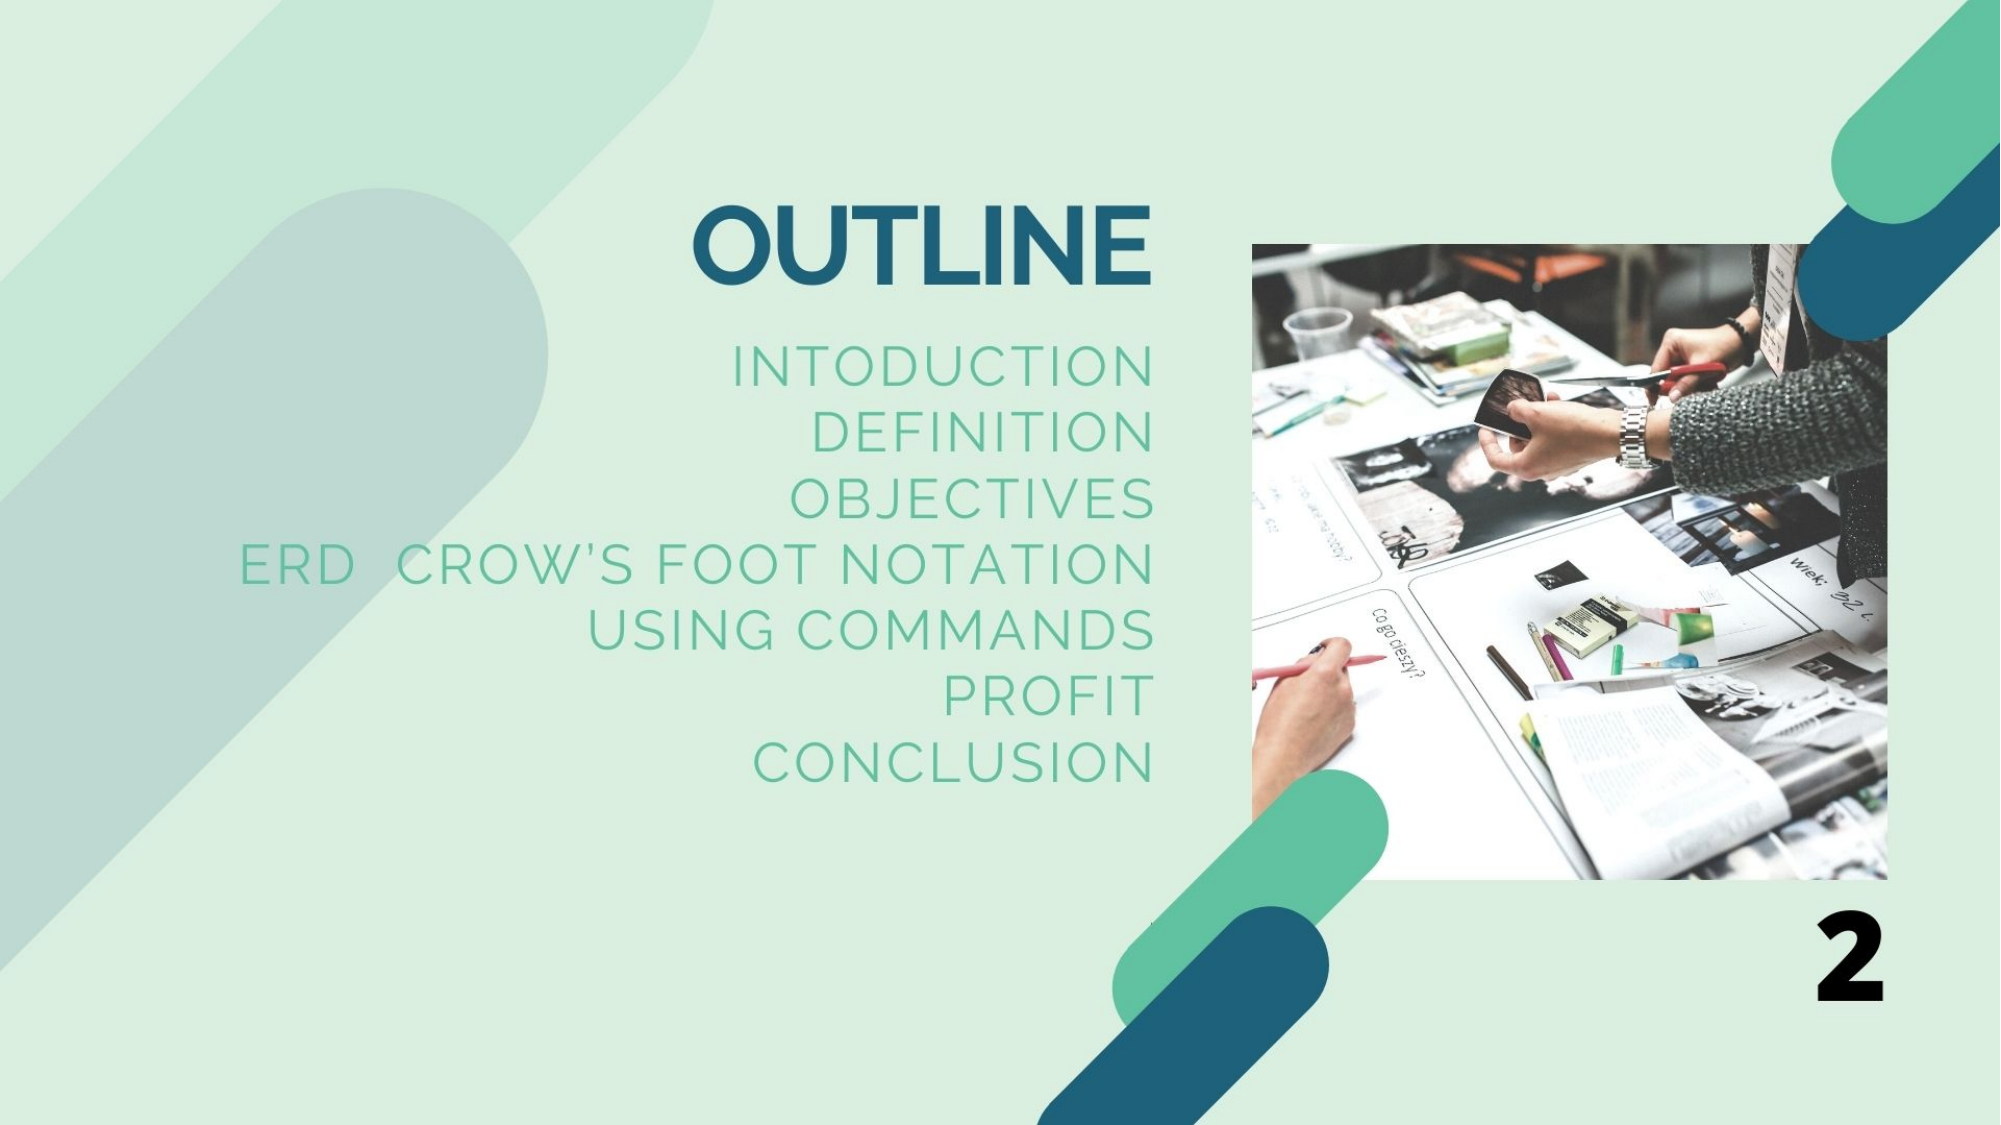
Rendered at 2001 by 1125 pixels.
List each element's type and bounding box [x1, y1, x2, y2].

list [0, 0, 2000, 1125]
